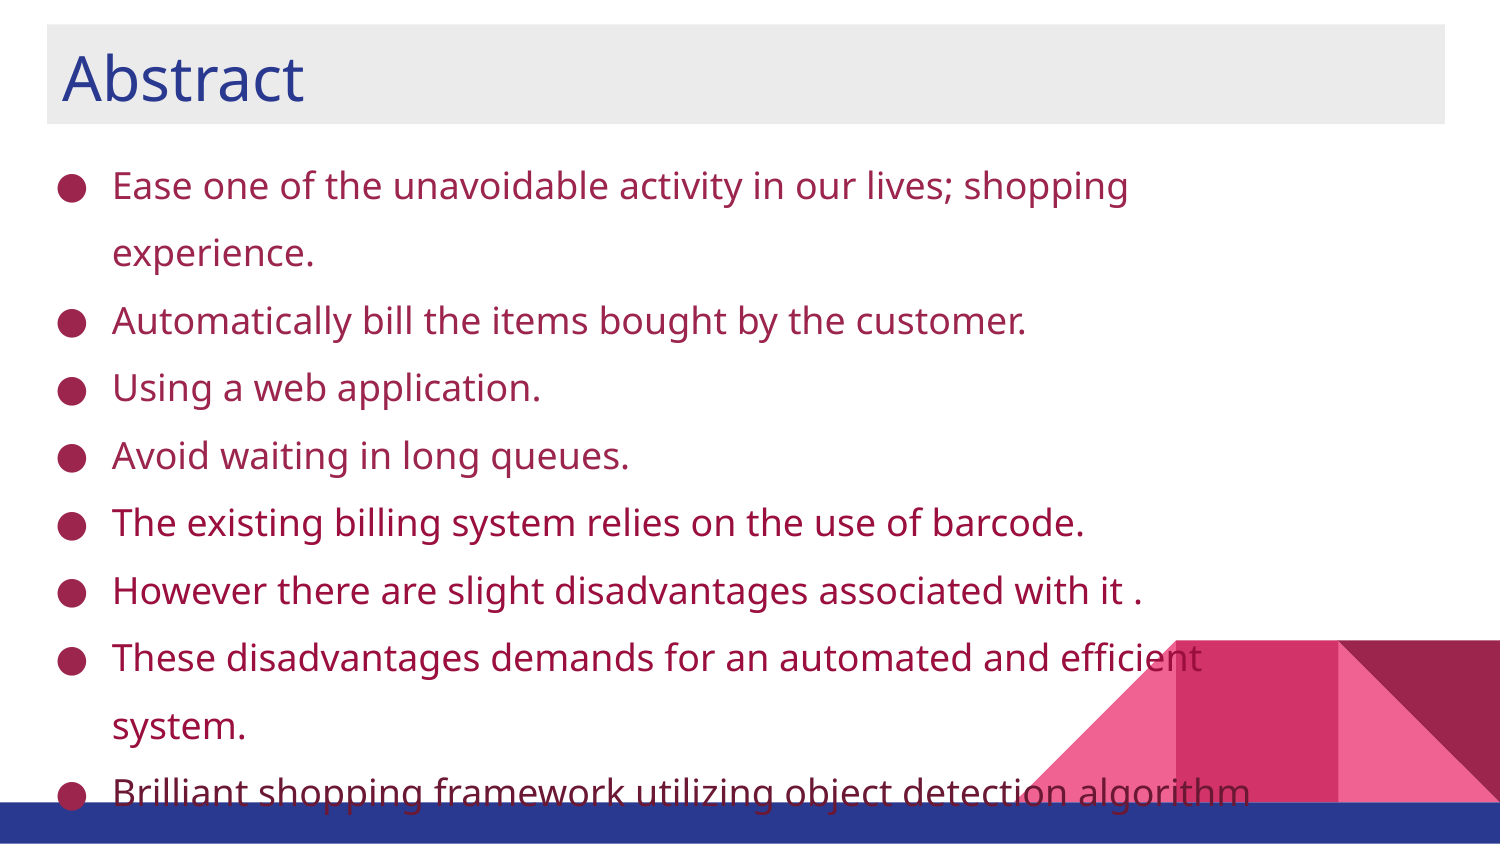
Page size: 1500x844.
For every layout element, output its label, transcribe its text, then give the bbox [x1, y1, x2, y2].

list Ease one of the unavoidable activity in our lives; shopping experience. Automatically bill the items bought by the customer. Using a web application. Avoid waiting in long queues. The existing billing system relies on the use of barcode. However there are slight disadvantages associated with it . These disadvantages demands for an automated and efficient system. Brilliant shopping framework utilizing object detection algorithm using Yolov3 algorithm. [21, 124, 1300, 672]
title Abstract [47, 24, 1445, 125]
